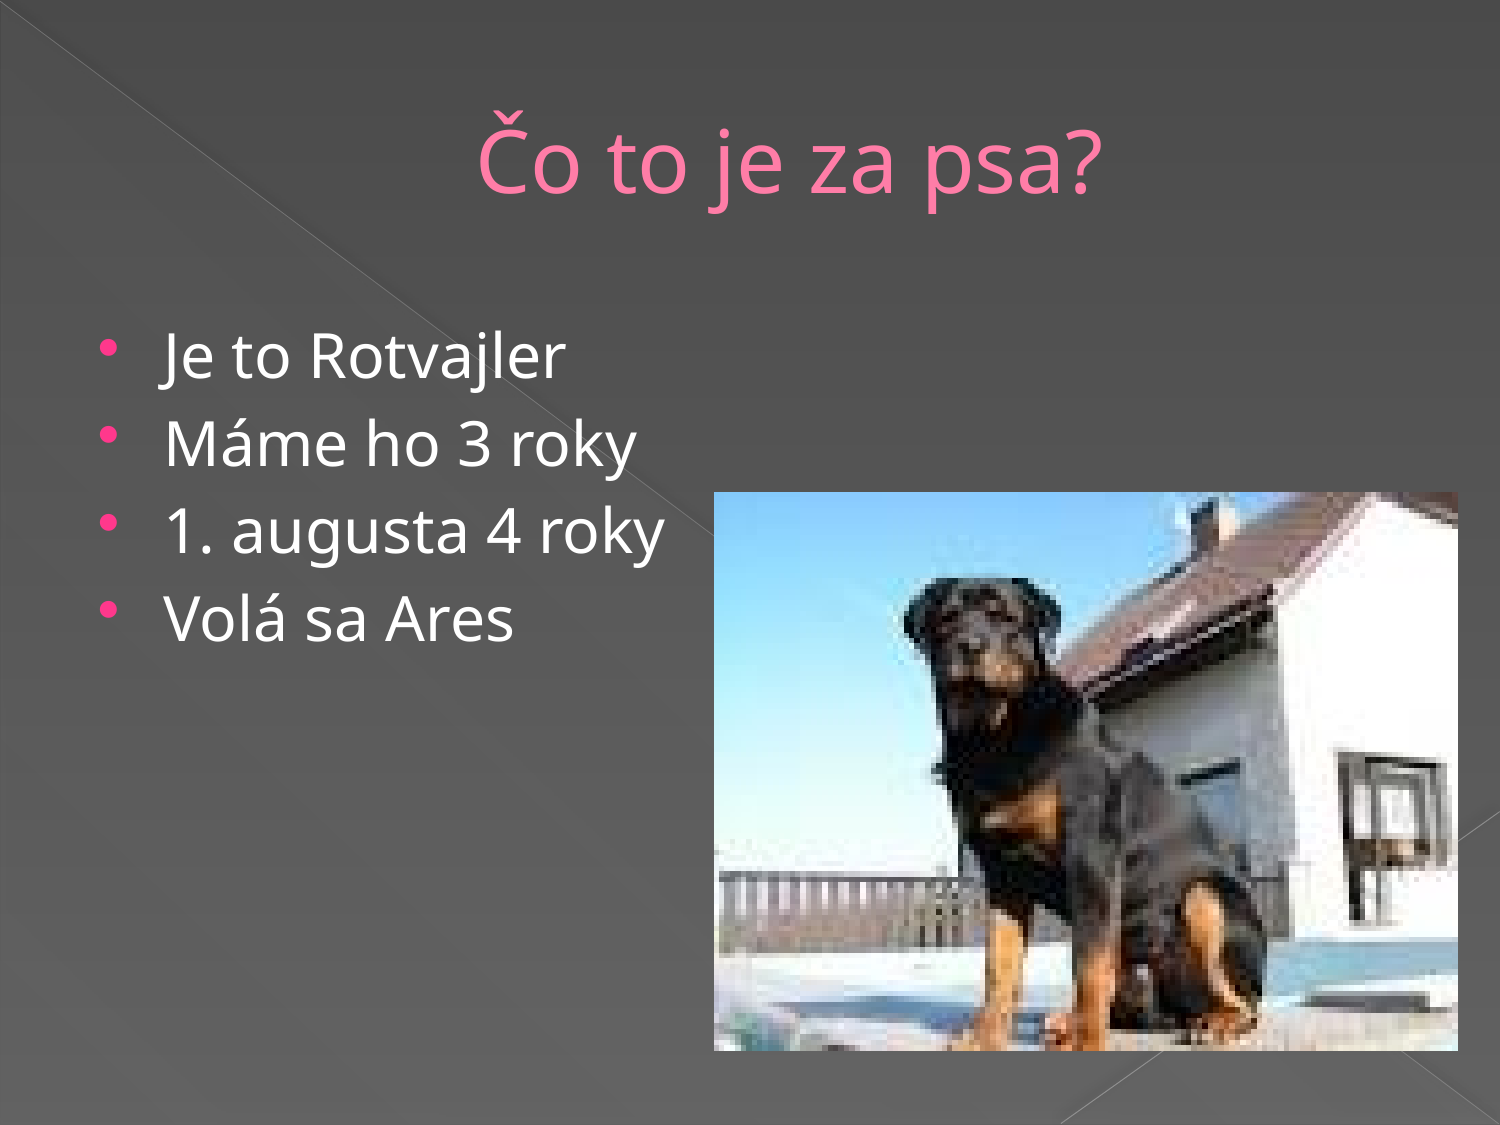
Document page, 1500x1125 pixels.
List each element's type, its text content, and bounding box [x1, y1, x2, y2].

picture [714, 491, 1458, 1051]
title Čo to je za psa? [75, 43, 1425, 274]
list Je to Rotvajler Máme ho 3 roky 1. augusta 4 roky Volá sa Ares [75, 308, 1425, 1059]
